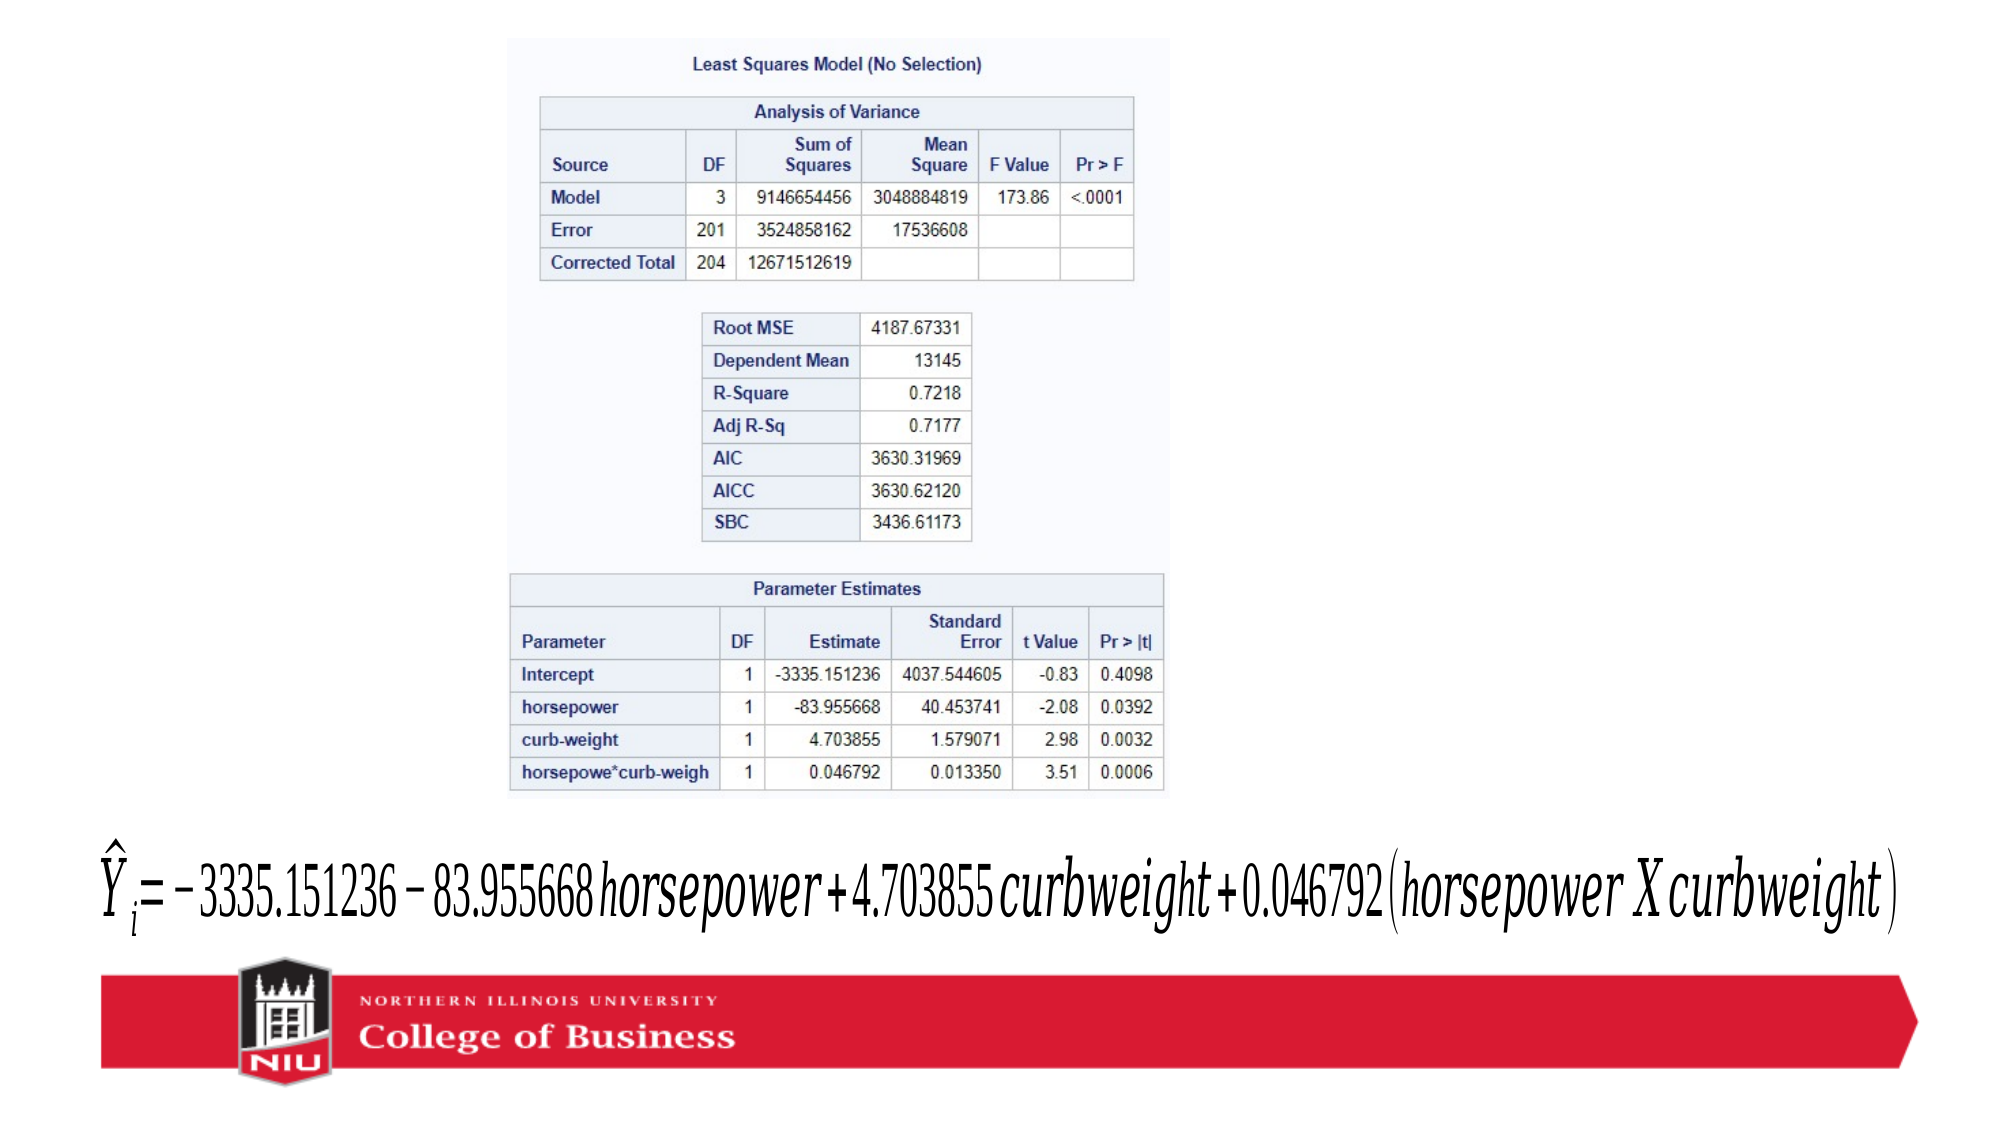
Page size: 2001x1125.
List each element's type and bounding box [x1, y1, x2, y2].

picture [507, 38, 1170, 800]
picture [85, 946, 1931, 1102]
